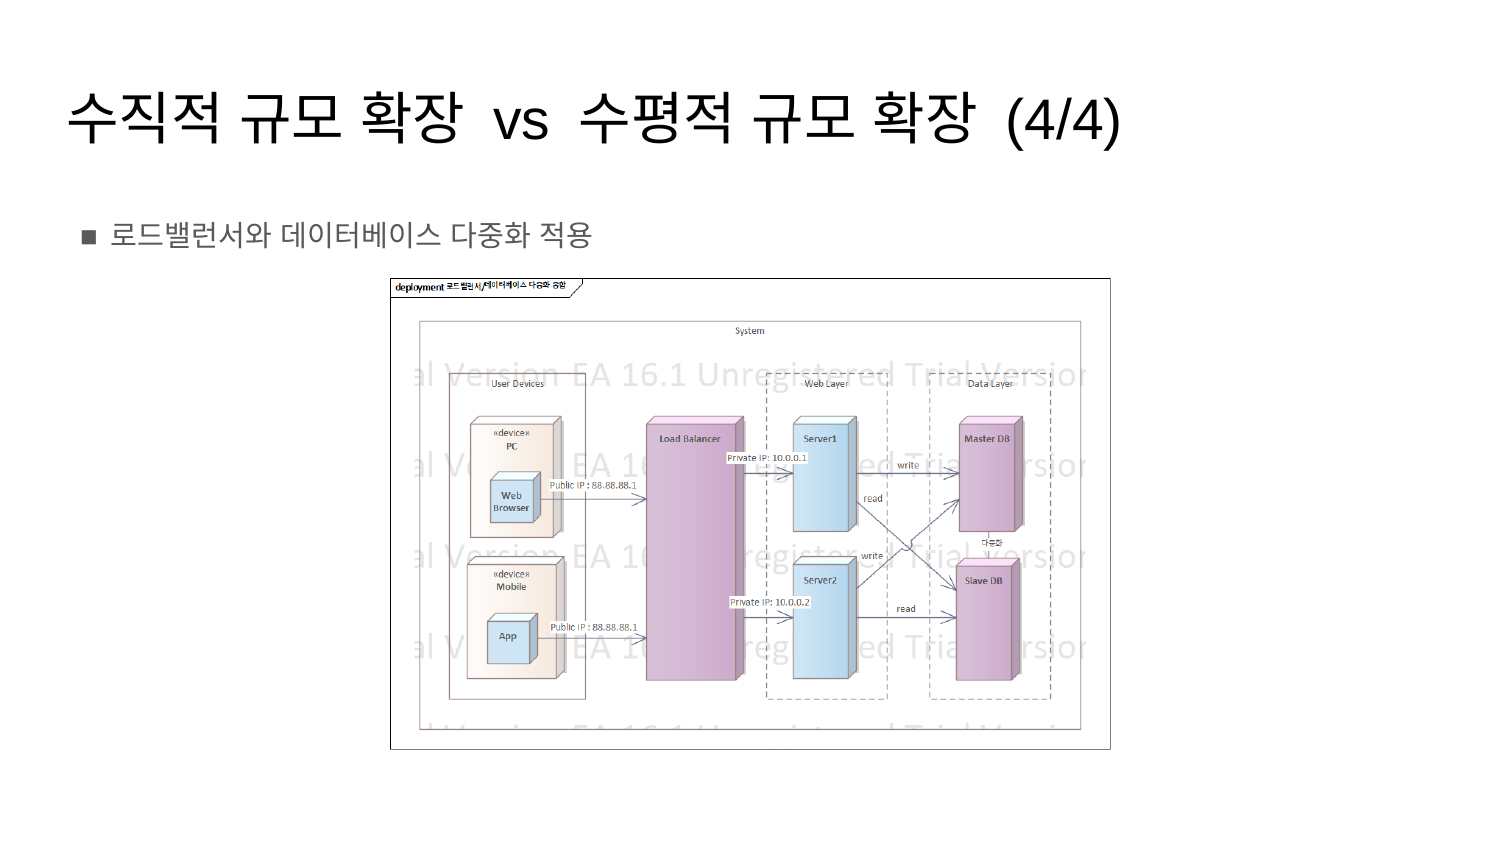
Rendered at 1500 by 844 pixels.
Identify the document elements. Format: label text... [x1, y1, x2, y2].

title 수직적 규모 확장 vs 수평적 규모 확장 (4/4) [51, 72, 1449, 167]
picture [389, 277, 1111, 750]
list 로드밸런서와 데이터베이스 다중화 적용 [51, 189, 708, 750]
